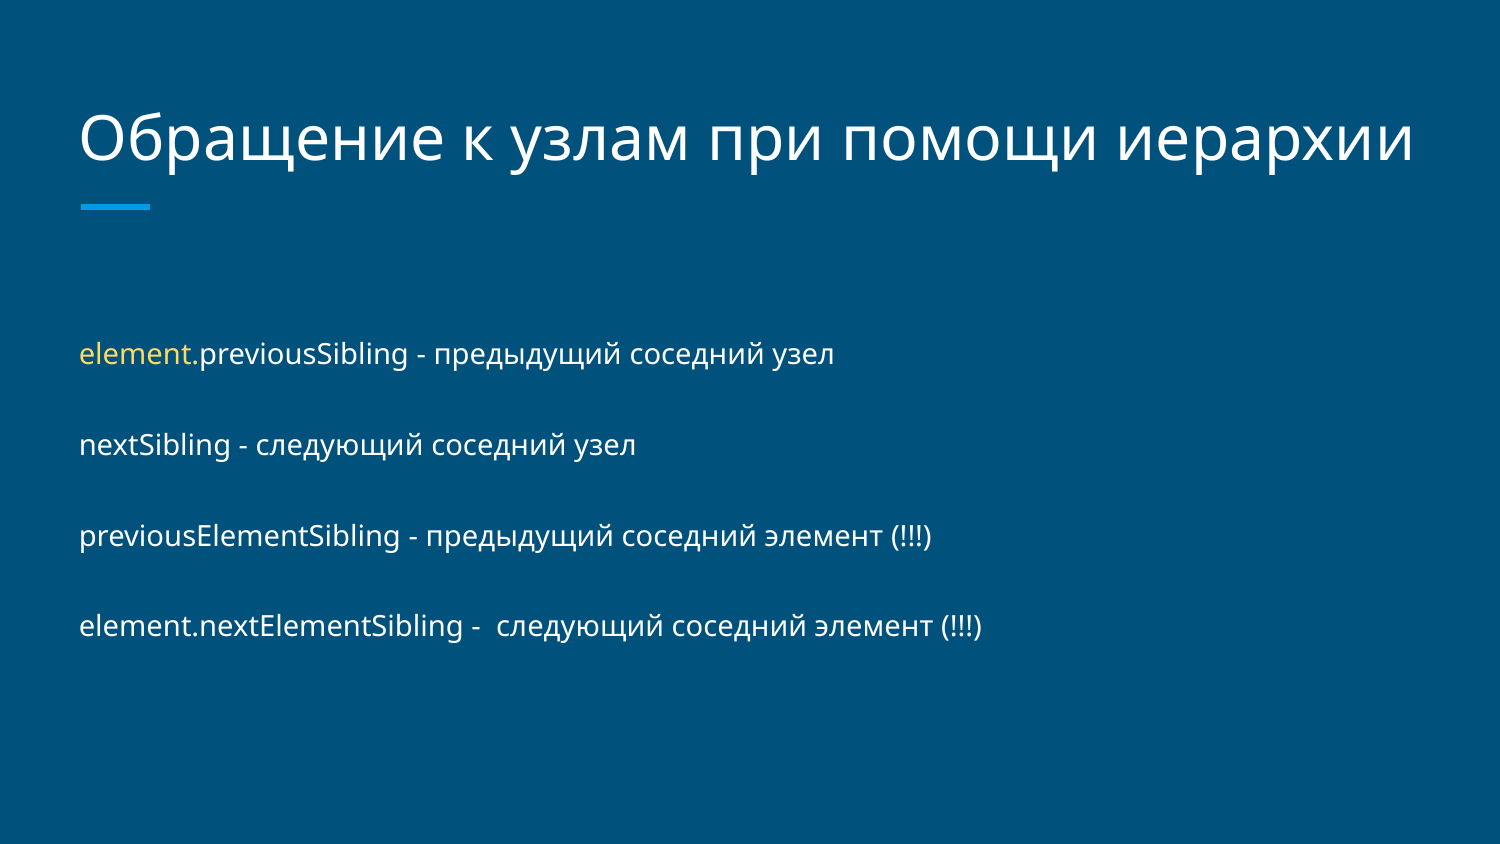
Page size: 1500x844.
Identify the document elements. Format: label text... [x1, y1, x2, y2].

title Обращение к узлам при помощи иерархии [63, 75, 1437, 188]
list element.previousSibling - предыдущий соседний узел nextSibling - следующий соседний узел previousElementSibling - предыдущий соседний элемент (!!!) element.nextElementSibling - следующий соседний элемент (!!!) [63, 285, 1437, 818]
